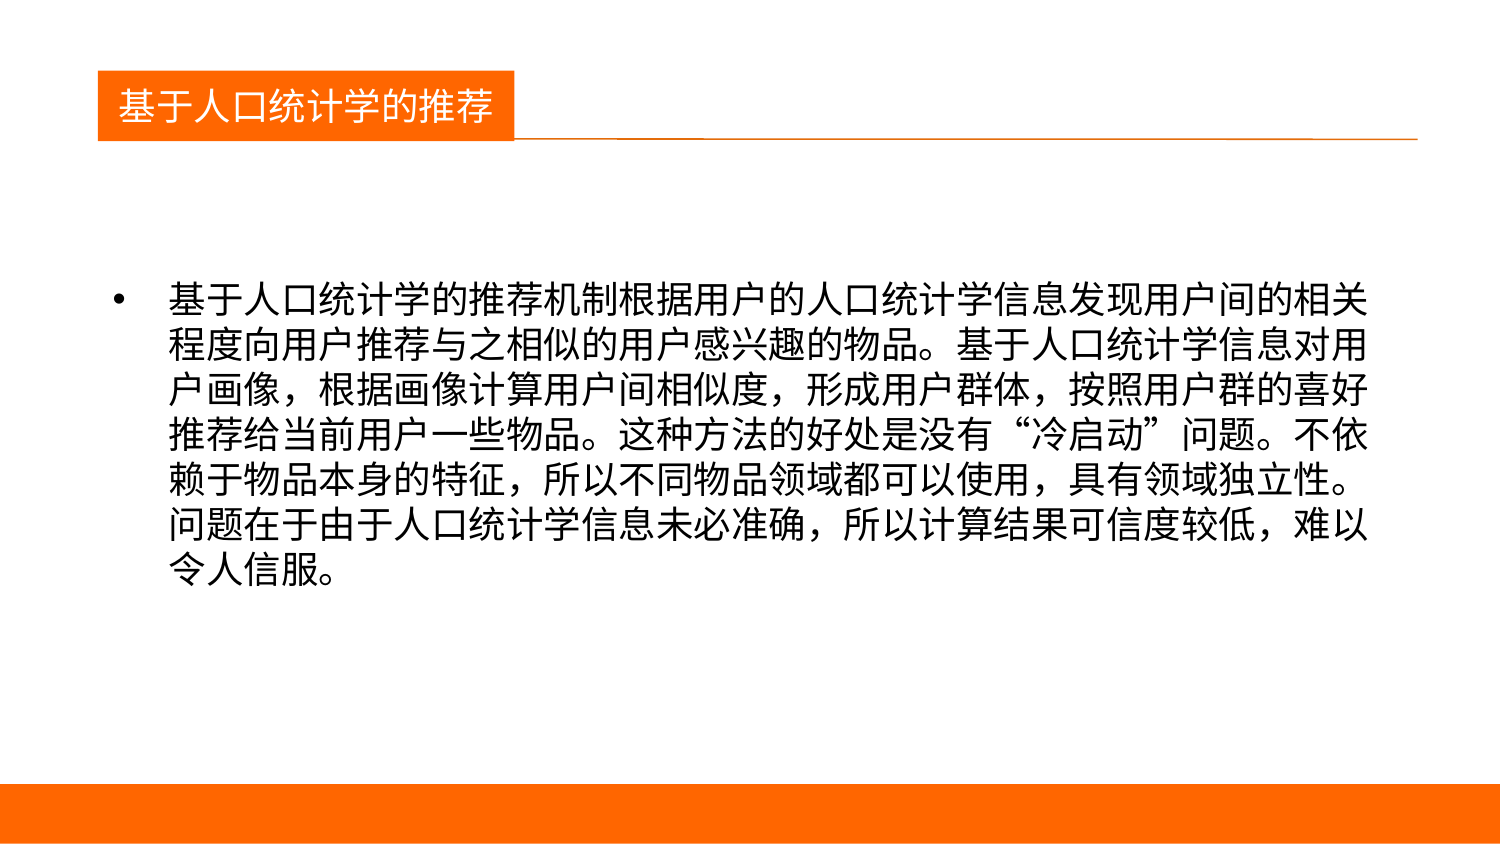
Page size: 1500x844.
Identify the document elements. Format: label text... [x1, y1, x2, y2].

text_box [99, 70, 130, 147]
text_box 基于人口统计学的推荐机制根据用户的人口统计学信息发现用户间的相关程度向用户推荐与之相似的用户感兴趣的物品。基于人口统计学信息对用户画像，根据画像计算用户间相似度，形成用户群体，按照用户群的喜好推荐给当前用户一些物品。这种方法的好处是没有“冷启动”问题。不依赖于物品本身的特征，所以不同物品领域都可以使用，具有领域独立性。问题在于由于人口统计学信息未必准确，所以计算结果可信度较低，难以令人信服。 [97, 164, 1418, 599]
text_box 基于人口统计学的推荐 [96, 68, 516, 143]
text_box [0, 782, 1500, 844]
